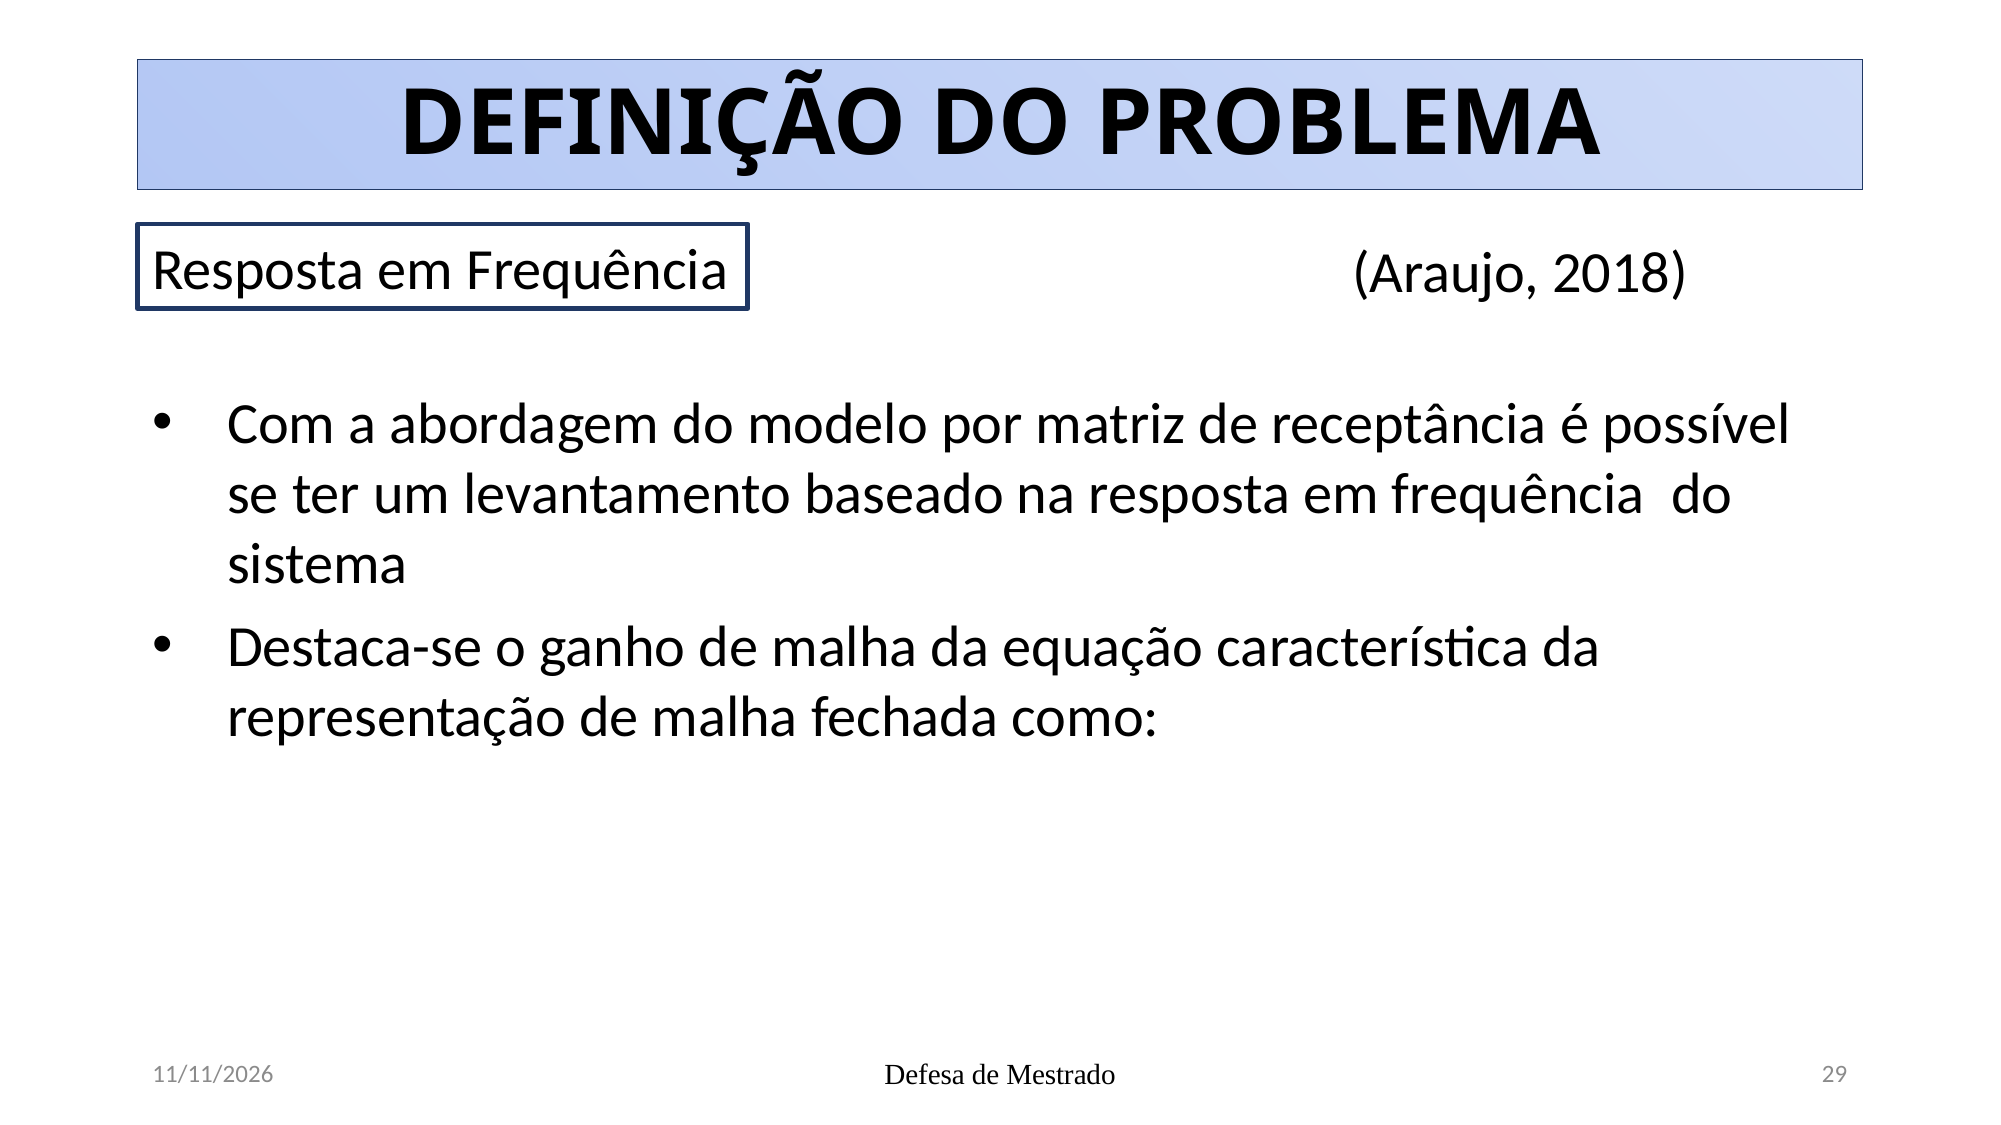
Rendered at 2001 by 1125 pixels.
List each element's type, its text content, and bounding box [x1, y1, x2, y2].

title DEFINIÇÃO DO PROBLEMA [137, 59, 1863, 190]
text_box (Araujo, 2018) [1337, 226, 2000, 312]
slide_number 29 [1412, 1042, 1863, 1103]
text_box Resposta em Frequência [137, 223, 748, 309]
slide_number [137, 1042, 588, 1103]
footer Defesa de Mestrado [662, 1042, 1338, 1103]
